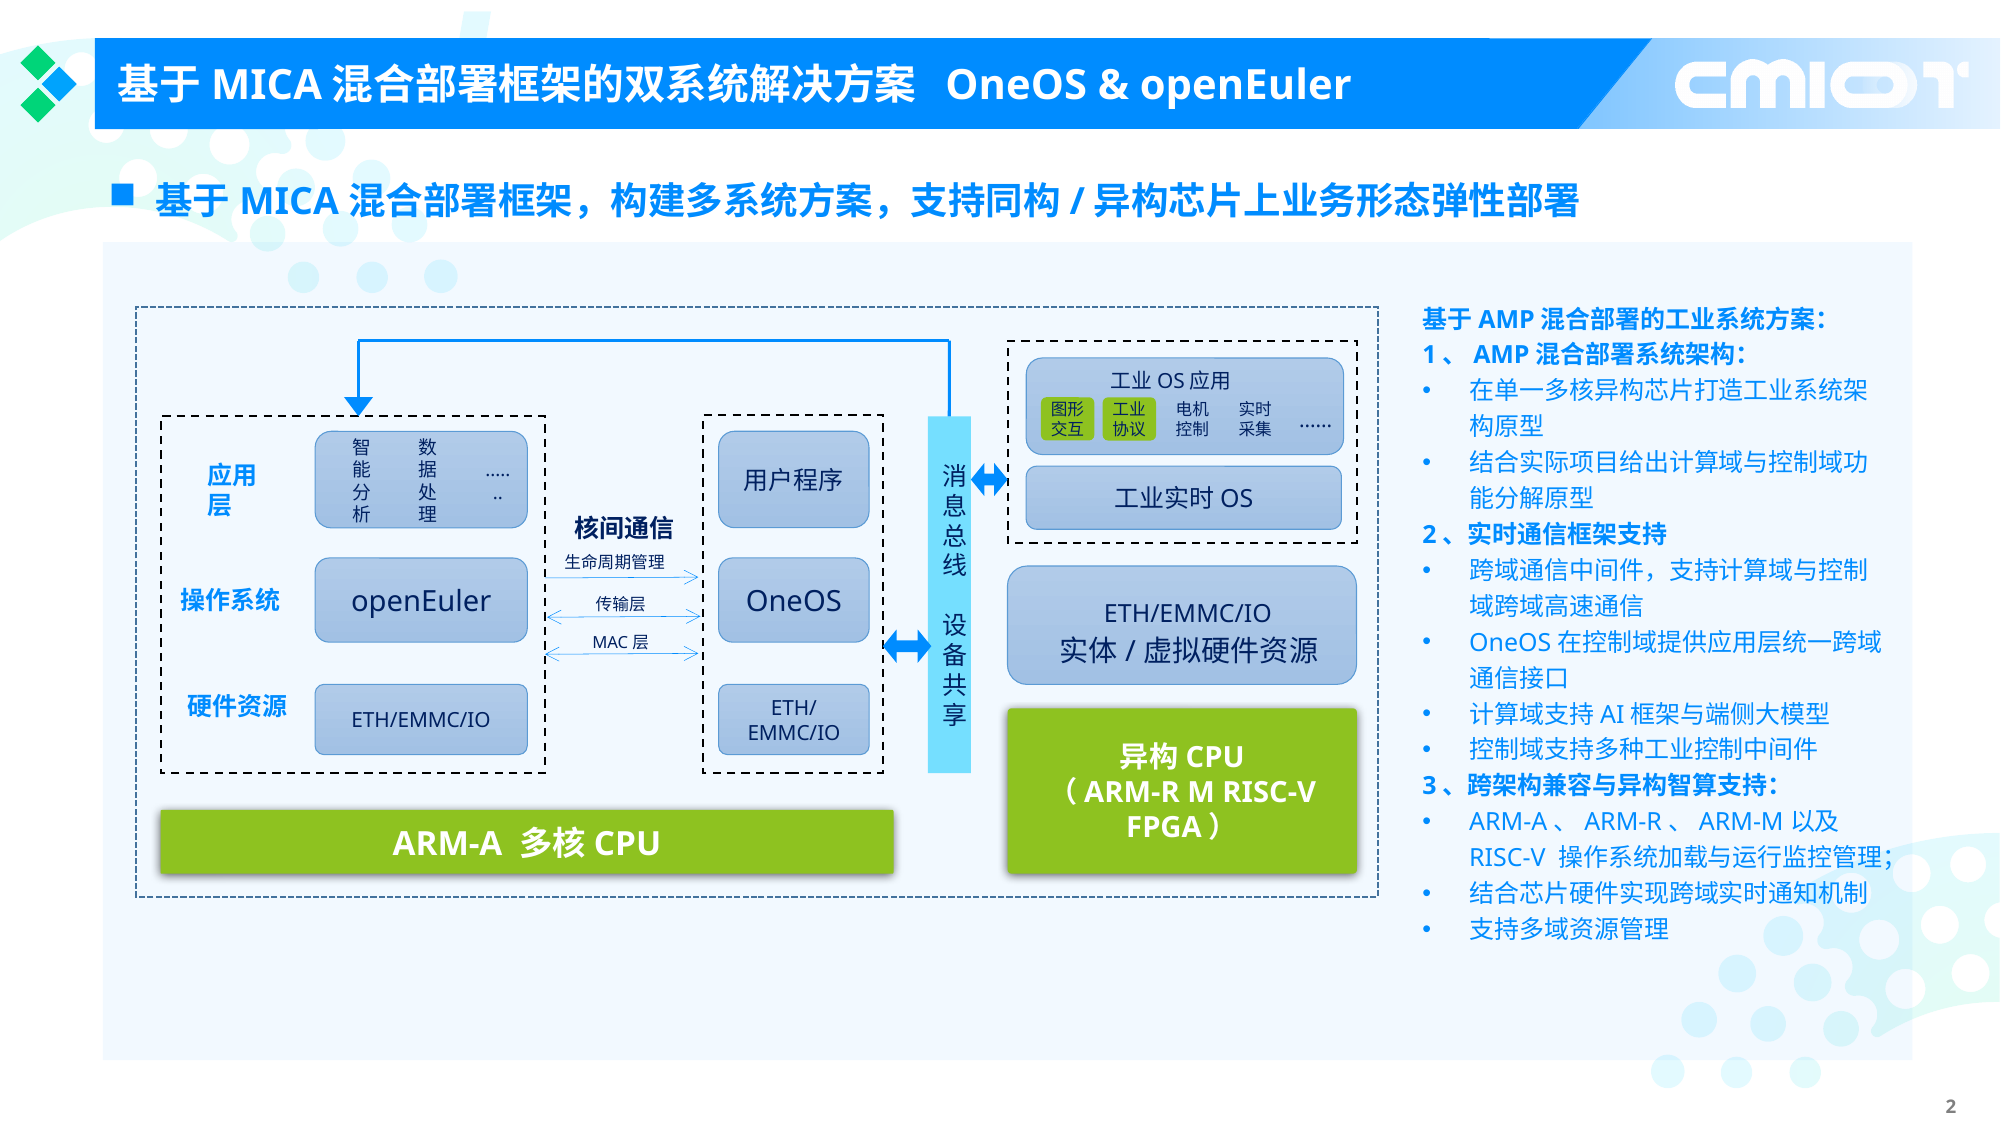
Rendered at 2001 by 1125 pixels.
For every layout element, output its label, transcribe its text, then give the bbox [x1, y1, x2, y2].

text_box [135, 306, 1379, 898]
picture [20, 45, 77, 123]
text_box 生命周期管理 [544, 545, 685, 577]
text_box ETH/EMMC/IO [314, 683, 528, 756]
picture [1675, 59, 1969, 108]
text_box 基于MICA混合部署框架的双系统解决方案 OneOS & openEuler [102, 50, 1642, 166]
text_box 实体/虚拟硬件资源 [1025, 625, 1353, 675]
text_box ETH/EMMC/IO [1039, 587, 1337, 625]
text_box [884, 629, 932, 663]
text_box [102, 241, 1913, 1061]
text_box 传输层 [550, 589, 691, 616]
text_box ARM-A 多核CPU [160, 809, 894, 874]
text_box [160, 415, 546, 774]
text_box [703, 414, 884, 774]
text_box 基于MICA混合部署框架，构建多系统方案，支持同构/异构芯片上业务形态弹性部署 [93, 178, 1626, 222]
text_box 核间通信 [559, 504, 691, 550]
text_box [343, 397, 374, 417]
text_box [970, 462, 1008, 497]
text_box [1007, 340, 1358, 544]
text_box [1040, 397, 1341, 441]
text_box MAC层 [550, 628, 691, 653]
text_box 消息总线 设备共享 [927, 416, 971, 774]
text_box 异构CPU （ARM-R M RISC-V FPGA） [1007, 708, 1357, 874]
text_box 基于AMP混合部署的工业系统方案： 1、AMP混合部署系统架构： 在单一多核异构芯片打造工业系统架构原型 结合实际项目给出计算域与控制域功能分解原型 2、实时通信框架支持 跨域通信中间件，支持计算域与控制域跨域高速通信 OneOS在控制域提供应用层统一跨域通信接口 计算域支持AI框架与端侧大模型 控制域支持多种工业控制中间件 3、跨架构兼容与异构智算支持： ARM-A、ARM-R、ARM-M以及RISC-V 操作系统加载与运行监控管理； 结合芯片硬件实现跨域实时通知机制 支持多域资源管理 [1407, 289, 1904, 1125]
